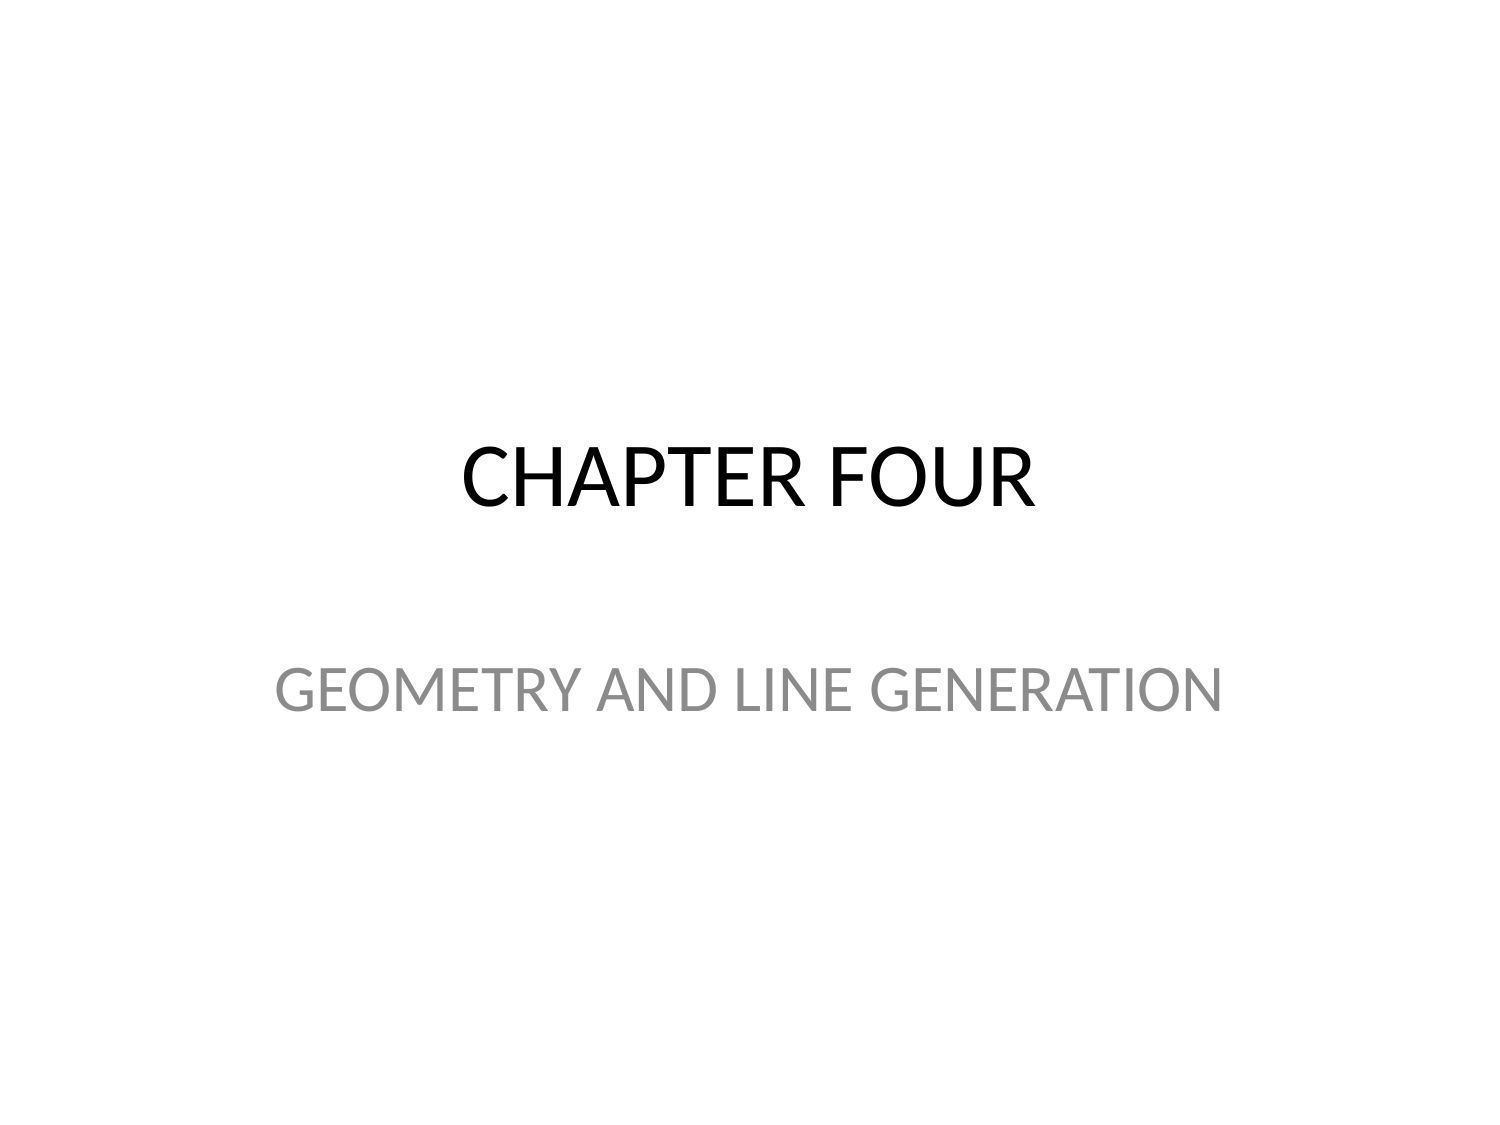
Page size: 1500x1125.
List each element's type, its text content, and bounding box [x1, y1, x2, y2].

subtitle GEOMETRY AND LINE GENERATION [225, 637, 1275, 925]
title CHAPTER FOUR [112, 349, 1388, 591]
